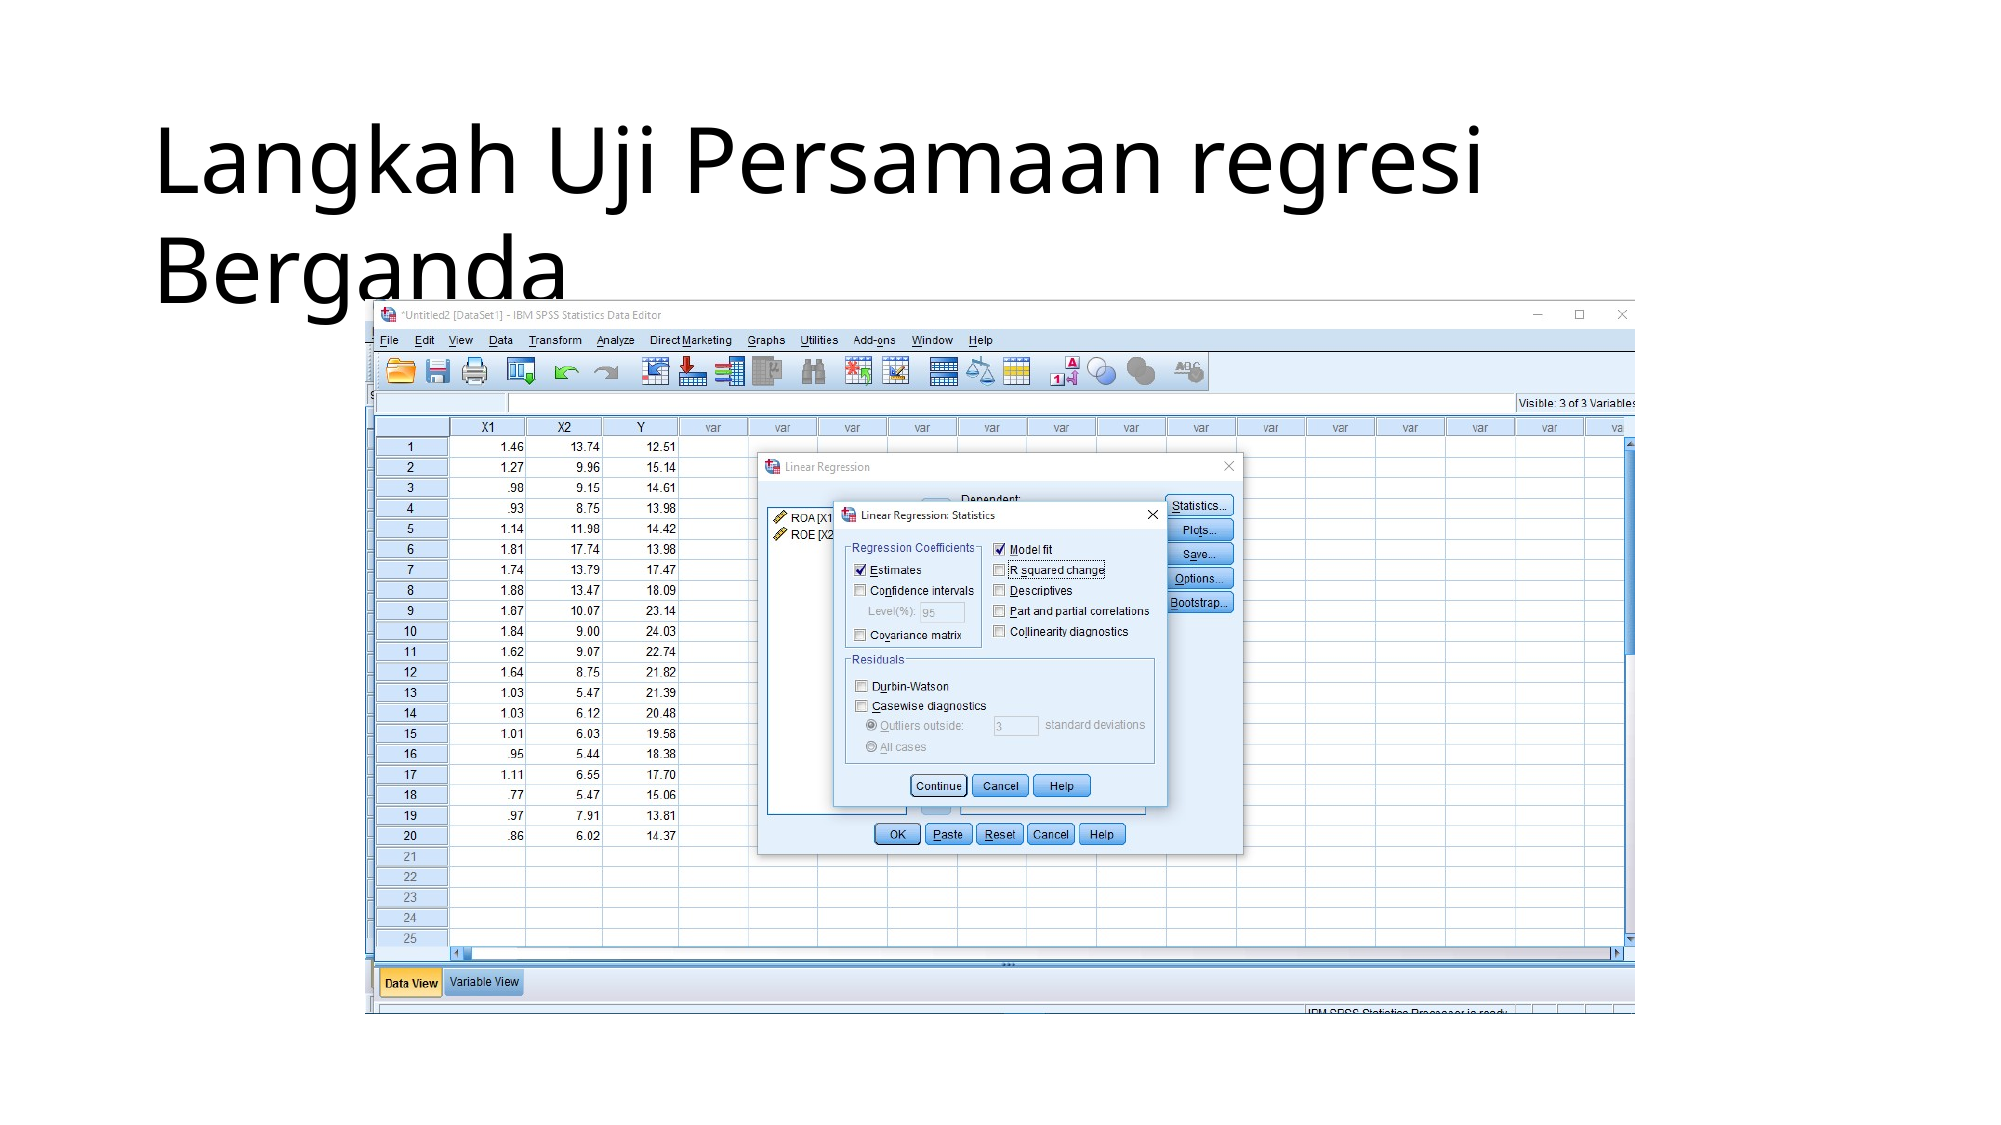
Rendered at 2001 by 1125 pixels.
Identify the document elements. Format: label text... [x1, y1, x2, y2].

text_box [365, 299, 1635, 1014]
title Langkah Uji Persamaan regresi Berganda [150, 100, 1642, 323]
